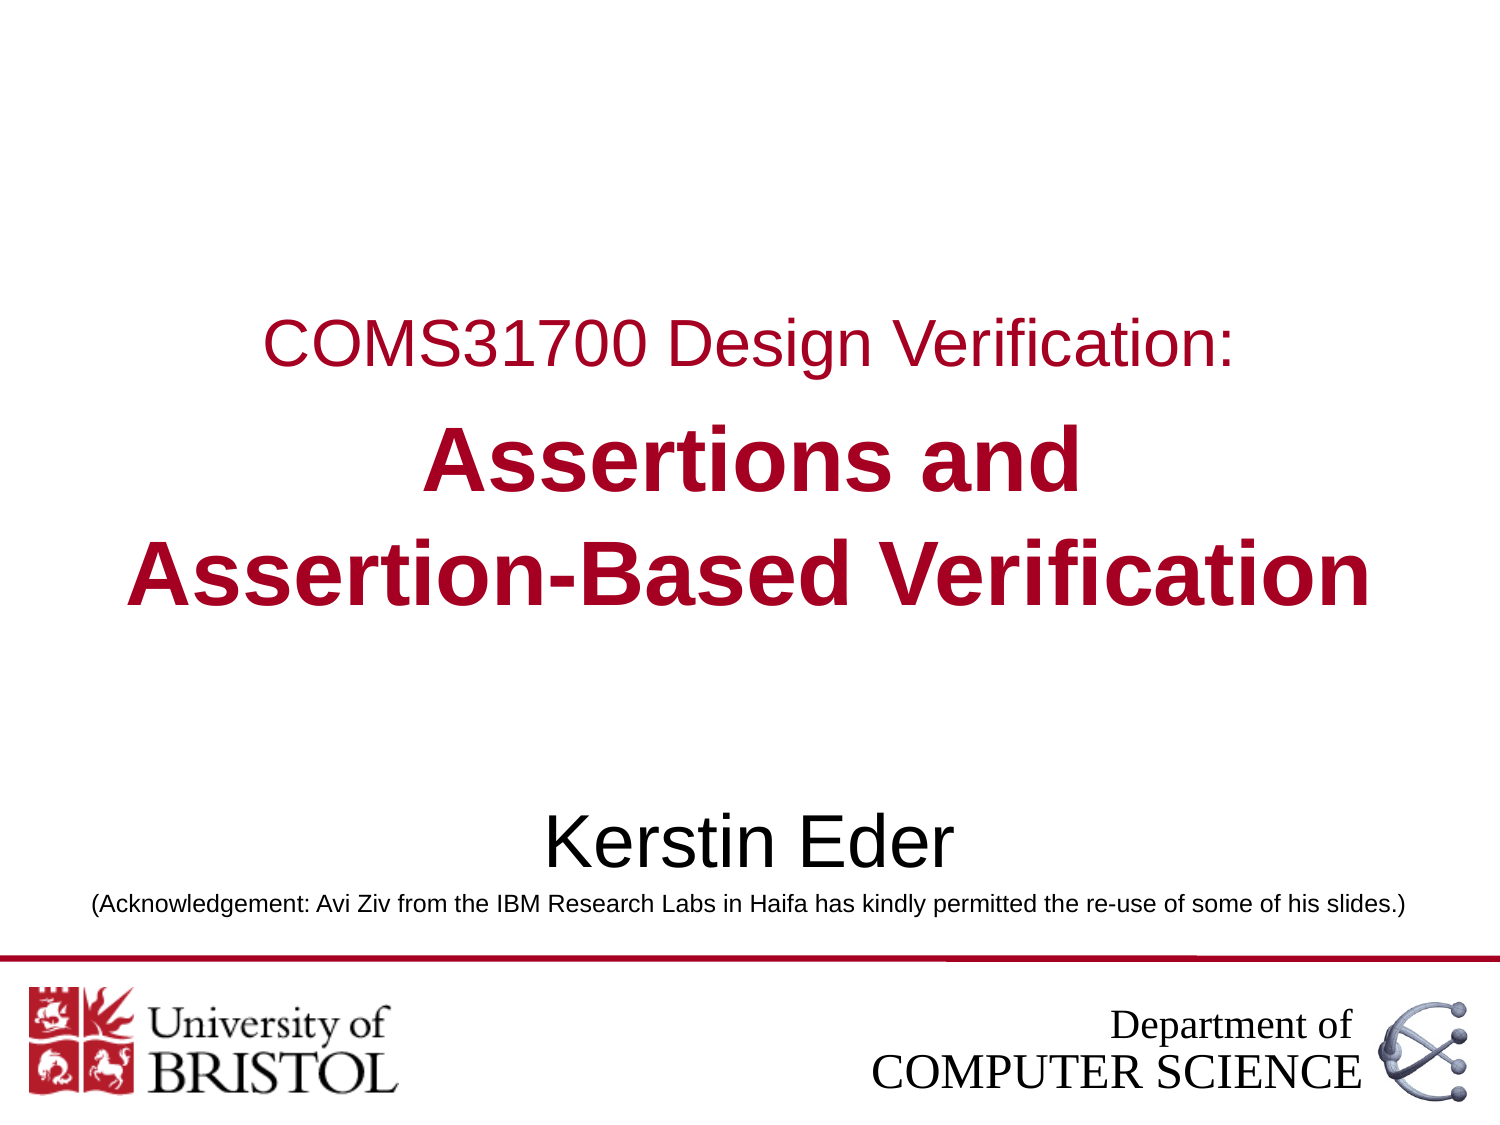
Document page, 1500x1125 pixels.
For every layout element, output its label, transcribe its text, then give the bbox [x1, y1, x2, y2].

picture [29, 987, 399, 1096]
title COMS31700 Design Verification: Assertions and Assertion-Based Verification [77, 167, 1422, 756]
picture [1373, 998, 1479, 1104]
subtitle Kerstin Eder (Acknowledgement: Avi Ziv from the IBM Research Labs in Haifa has kindly permitted the re-use of some of his slides.) [0, 784, 1500, 948]
text_box Department of COMPUTER SCIENCE [846, 1003, 1368, 1105]
